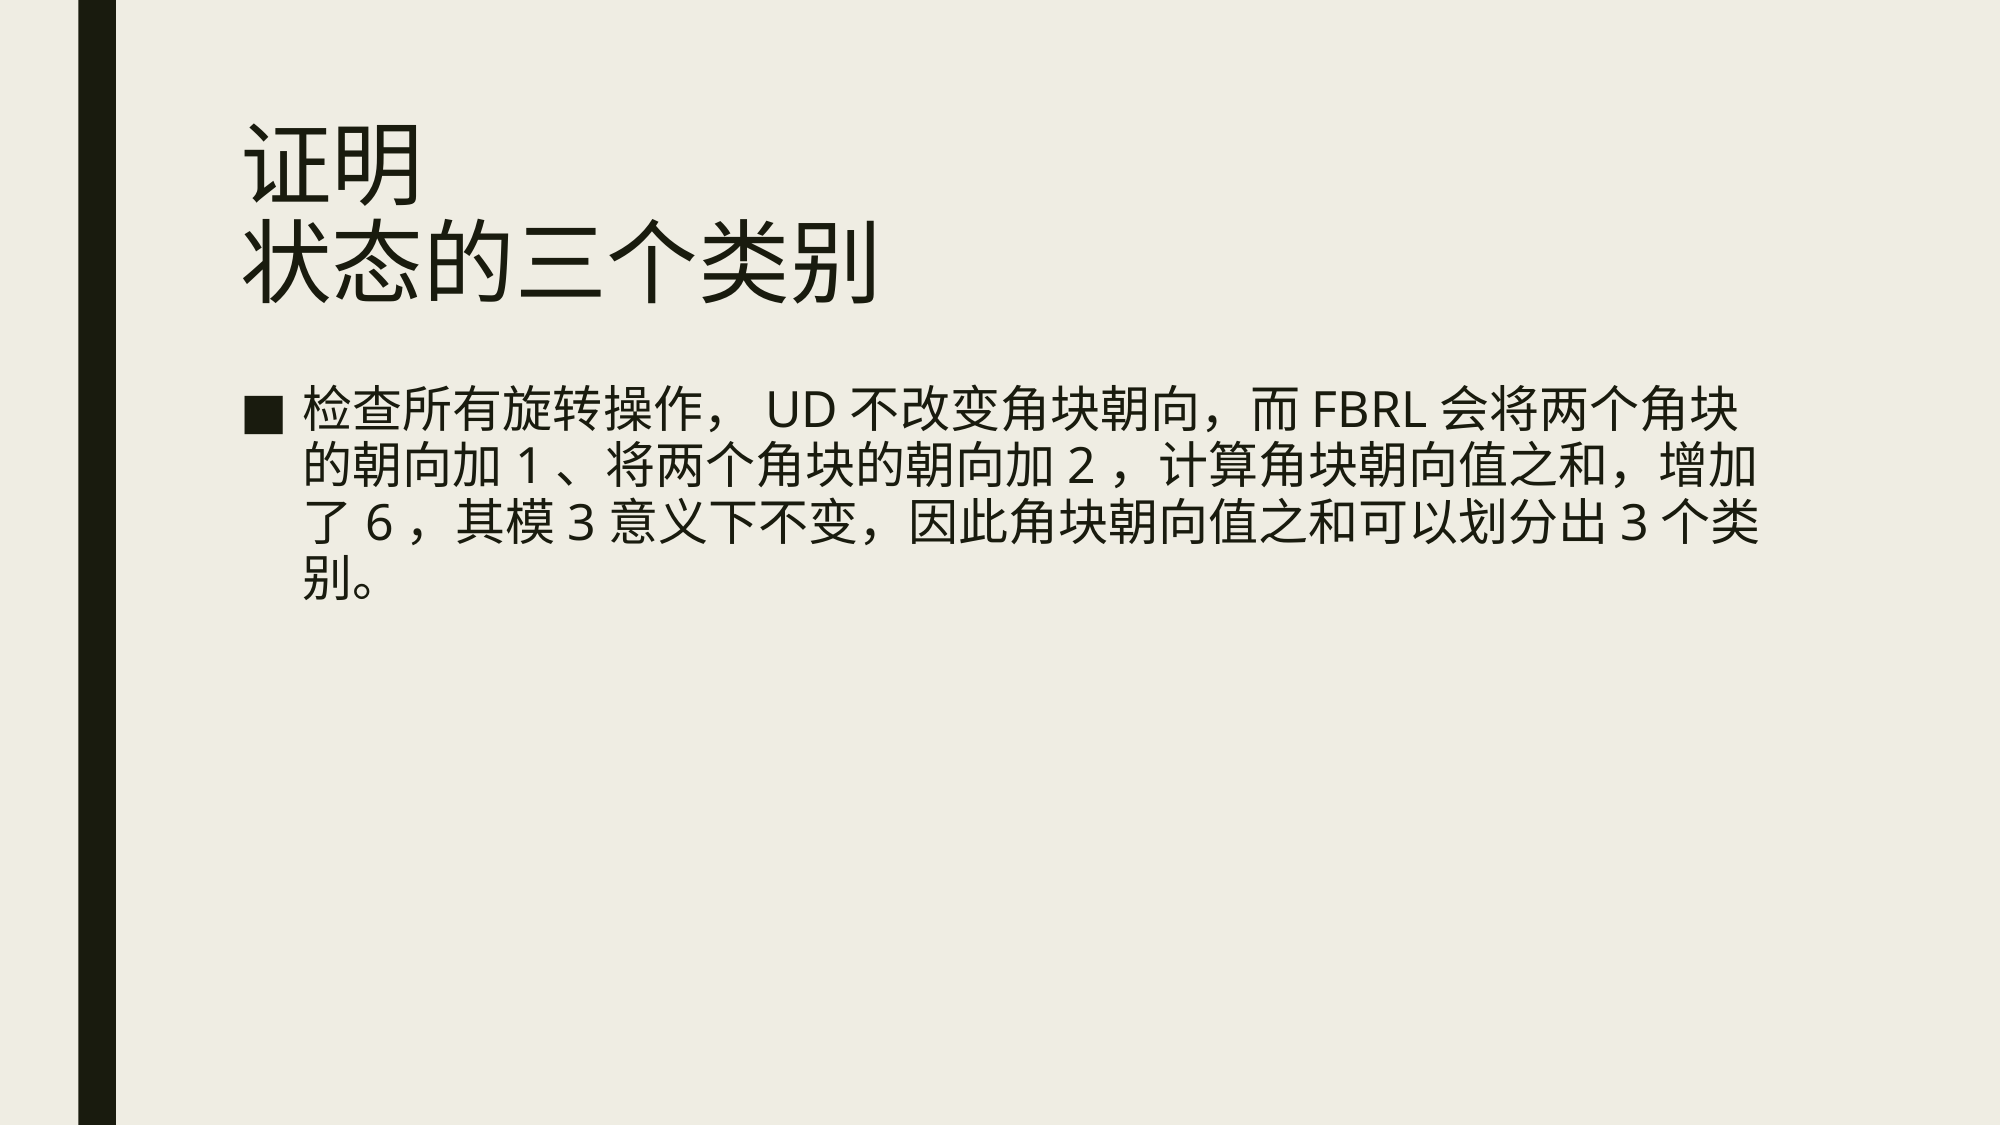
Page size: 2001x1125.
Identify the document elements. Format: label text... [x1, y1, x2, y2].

title 证明 状态的三个类别 [225, 112, 1800, 357]
list 检查所有旋转操作，UD不改变角块朝向，而FBRL会将两个角块的朝向加1、将两个角块的朝向加2，计算角块朝向值之和，增加了6，其模3意义下不变，因此角块朝向值之和可以划分出3个类别。 [225, 375, 1800, 963]
